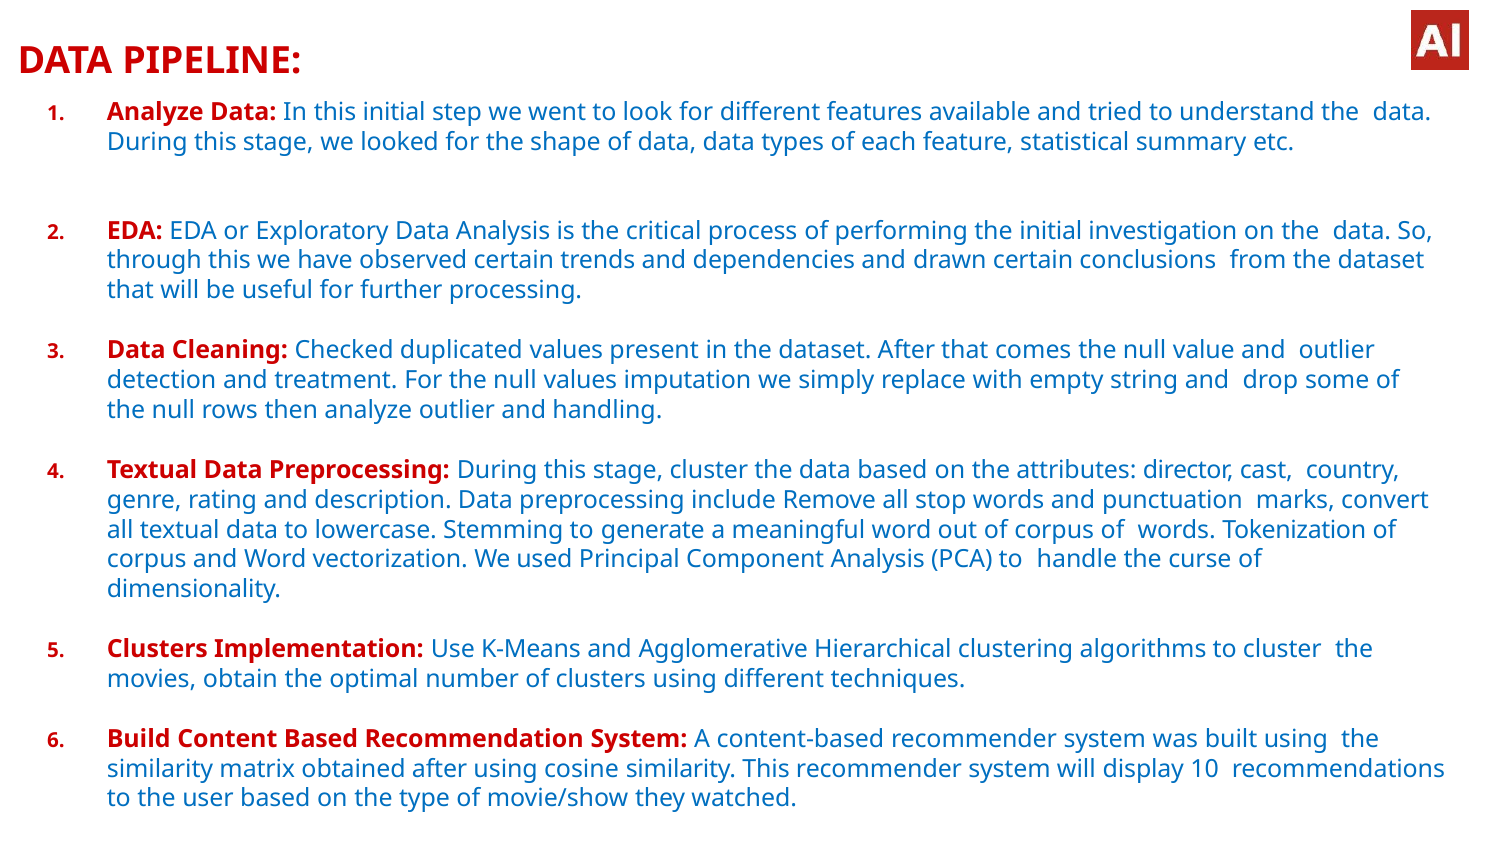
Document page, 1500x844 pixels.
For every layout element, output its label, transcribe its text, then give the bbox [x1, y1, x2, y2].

picture [1411, 10, 1469, 70]
text_box Analyze Data: In this initial step we went to look for different features available and tried to understand the data. During this stage, we looked for the shape of data, data types of each feature, statistical summary etc. EDA: EDA or Exploratory Data Analysis is the critical process of performing the initial investigation on the data. So, through this we have observed certain trends and dependencies and drawn certain conclusions from the dataset that will be useful for further processing. Data Cleaning: Checked duplicated values present in the dataset. After that comes the null value and outlier detection and treatment. For the null values imputation we simply replace with empty string and drop some of the null rows then analyze outlier and handling. Textual Data Preprocessing: During this stage, cluster the data based on the attributes: director, cast, country, genre, rating and description. Data preprocessing include Remove all stop words and punctuation marks, convert all textual data to lowercase. Stemming to generate a meaningful word out of corpus of words. Tokenization of corpus and Word vectorization. We used Principal Component Analysis (PCA) to handle the curse of dimensionality. Clusters Implementation: Use K-Means and Agglomerative Hierarchical clustering algorithms to cluster the movies, obtain the optimal number of clusters using different techniques. Build Content Based Recommendation System: A content-based recommender system was built using the similarity matrix obtained after using cosine similarity. This recommender system will display 10 recommendations to the user based on the type of movie/show they watched. [45, 93, 1476, 812]
title DATA PIPELINE: [15, 33, 365, 177]
